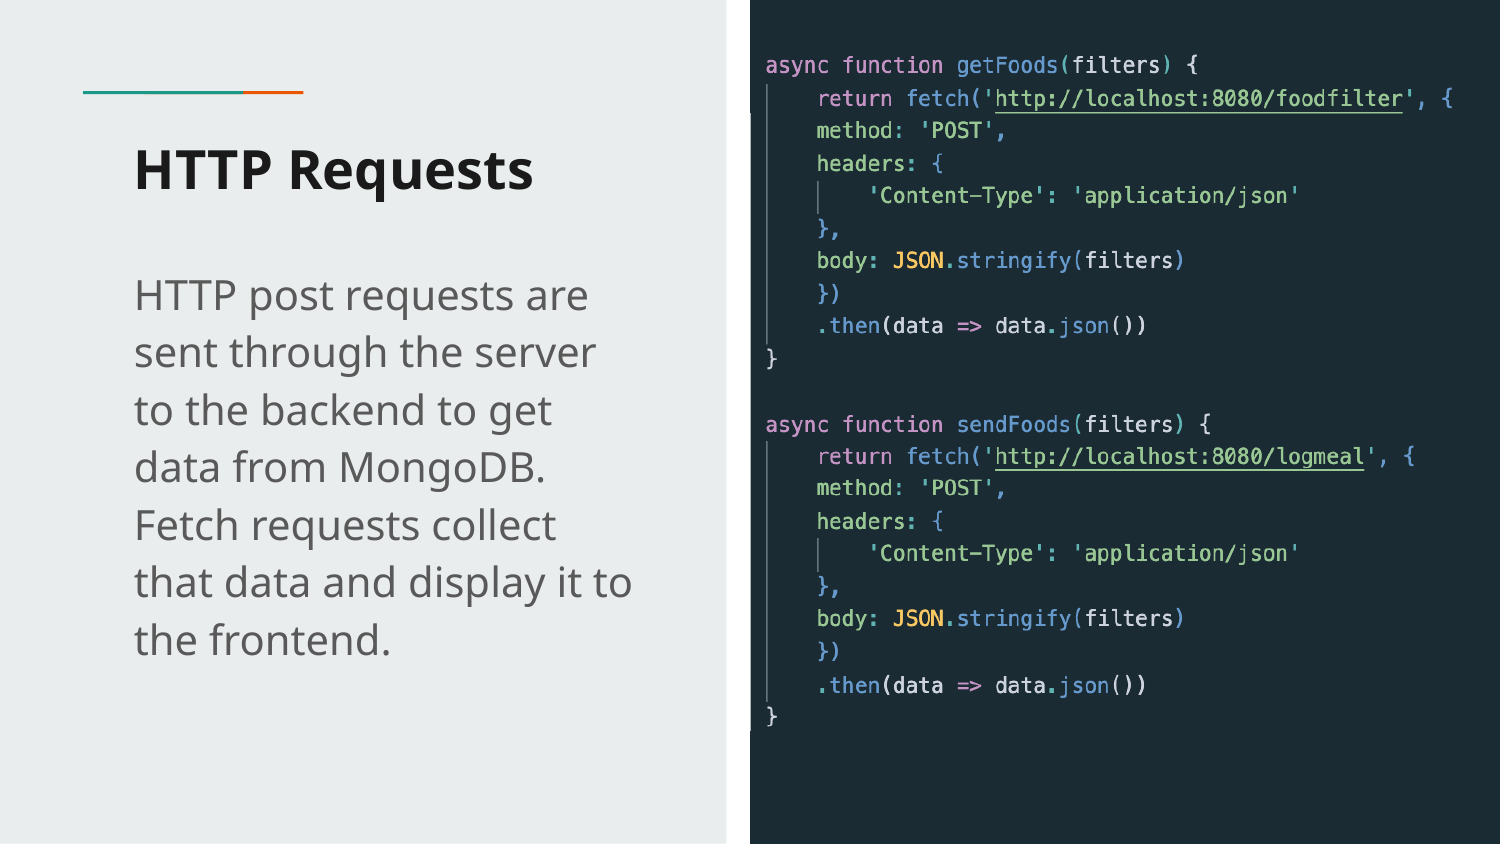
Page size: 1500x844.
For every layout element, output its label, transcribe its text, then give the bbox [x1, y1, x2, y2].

picture [750, 0, 1500, 844]
title HTTP Requests [118, 120, 661, 246]
title HTTP Requests [118, 371, 661, 397]
subtitle HTTP post requests are sent through the server to the backend to get data from MongoDB. Fetch requests collect that data and display it to the frontend. [118, 246, 661, 371]
